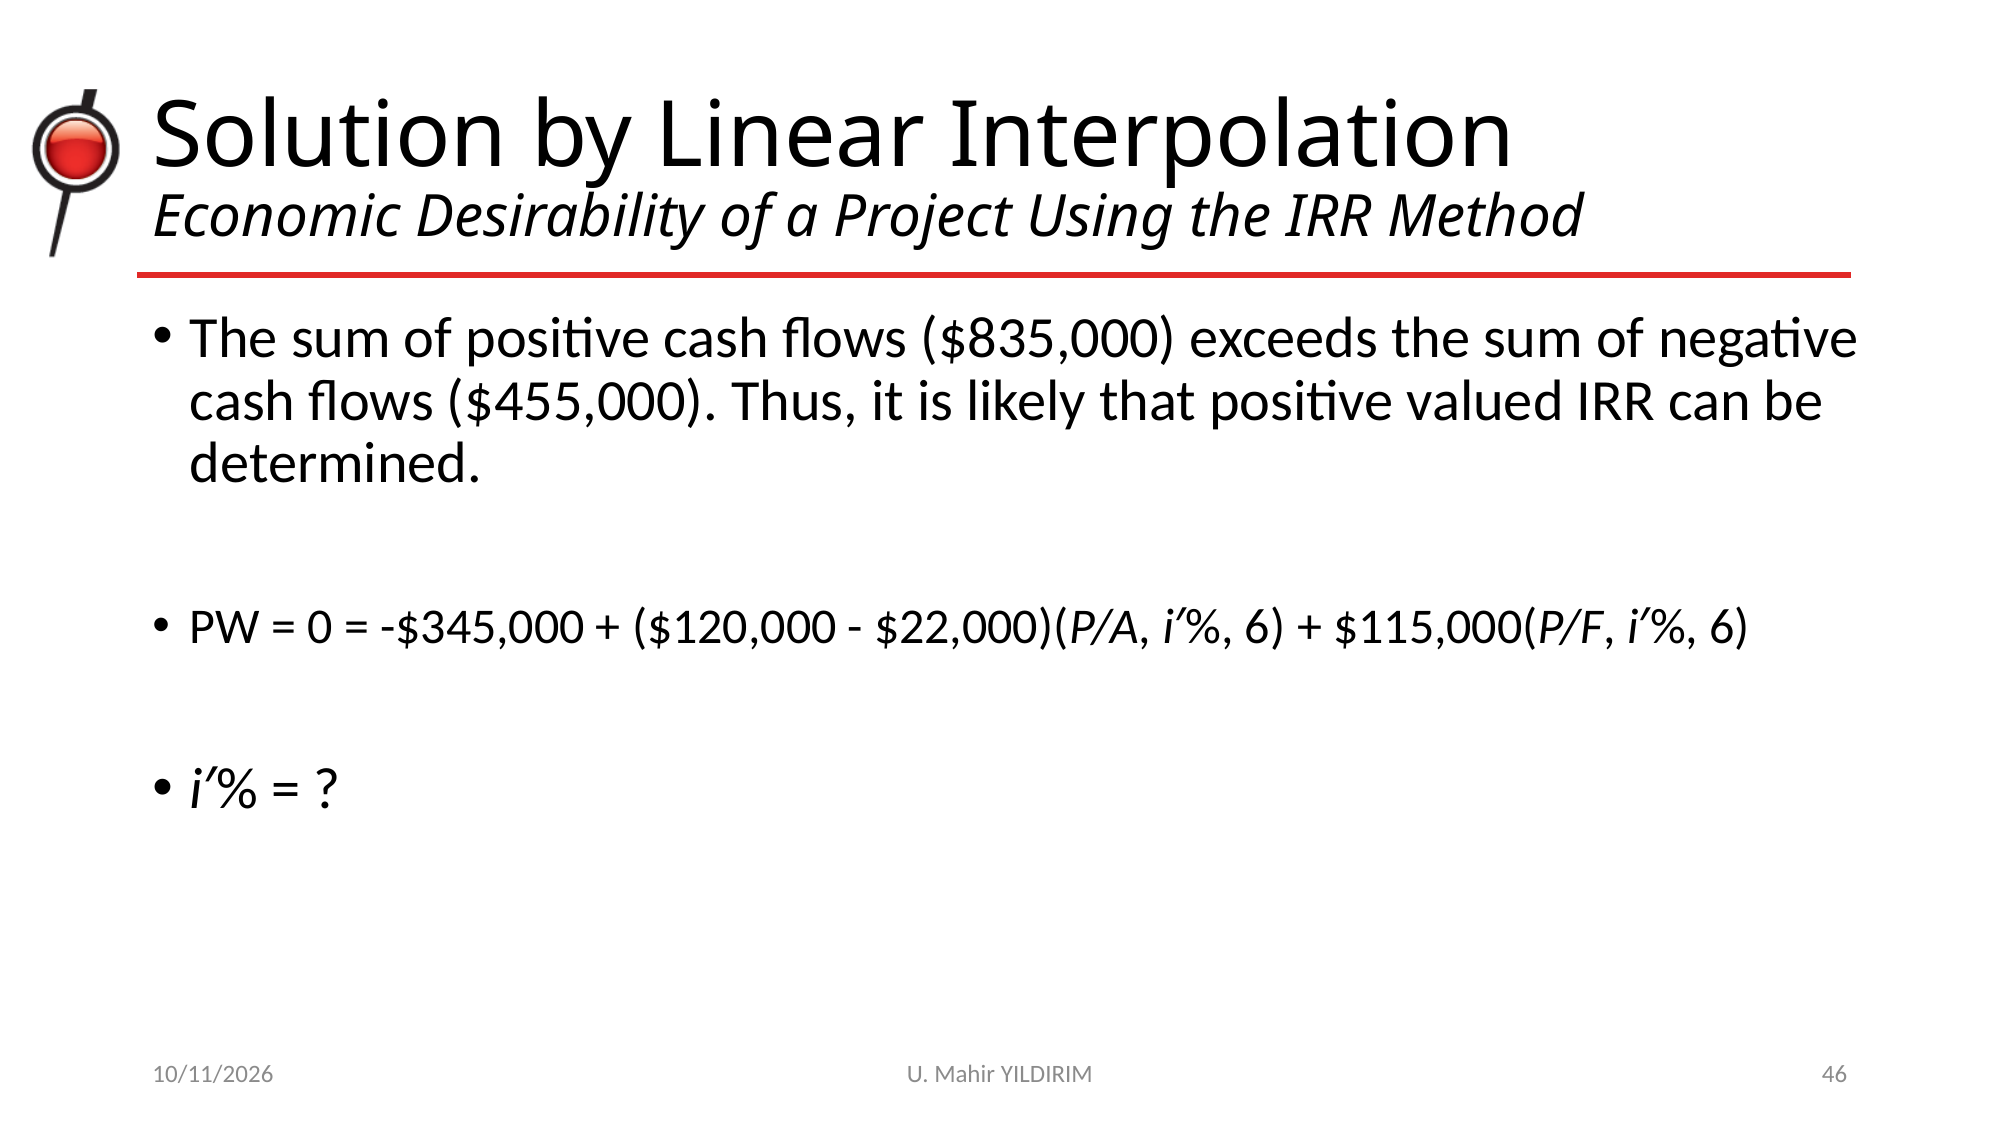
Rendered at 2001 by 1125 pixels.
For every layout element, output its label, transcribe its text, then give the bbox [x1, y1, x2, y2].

footer U. Mahir YILDIRIM [662, 1042, 1338, 1103]
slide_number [137, 1042, 588, 1103]
list The sum of positive cash flows ($835,000) exceeds the sum of negative cash flows ($455,000). Thus, it is likely that positive valued IRR can be determined. PW = 0 = -$345,000 + ($120,000 - $22,000)(P/A, i′%, 6) + $115,000(P/F, i′%, 6) i′% = ? [137, 299, 1956, 1014]
picture [9, 69, 137, 268]
title Solution by Linear Interpolation Economic Desirability of a Project Using the IRR Method [137, 59, 1863, 278]
slide_number 46 [1412, 1042, 1863, 1103]
